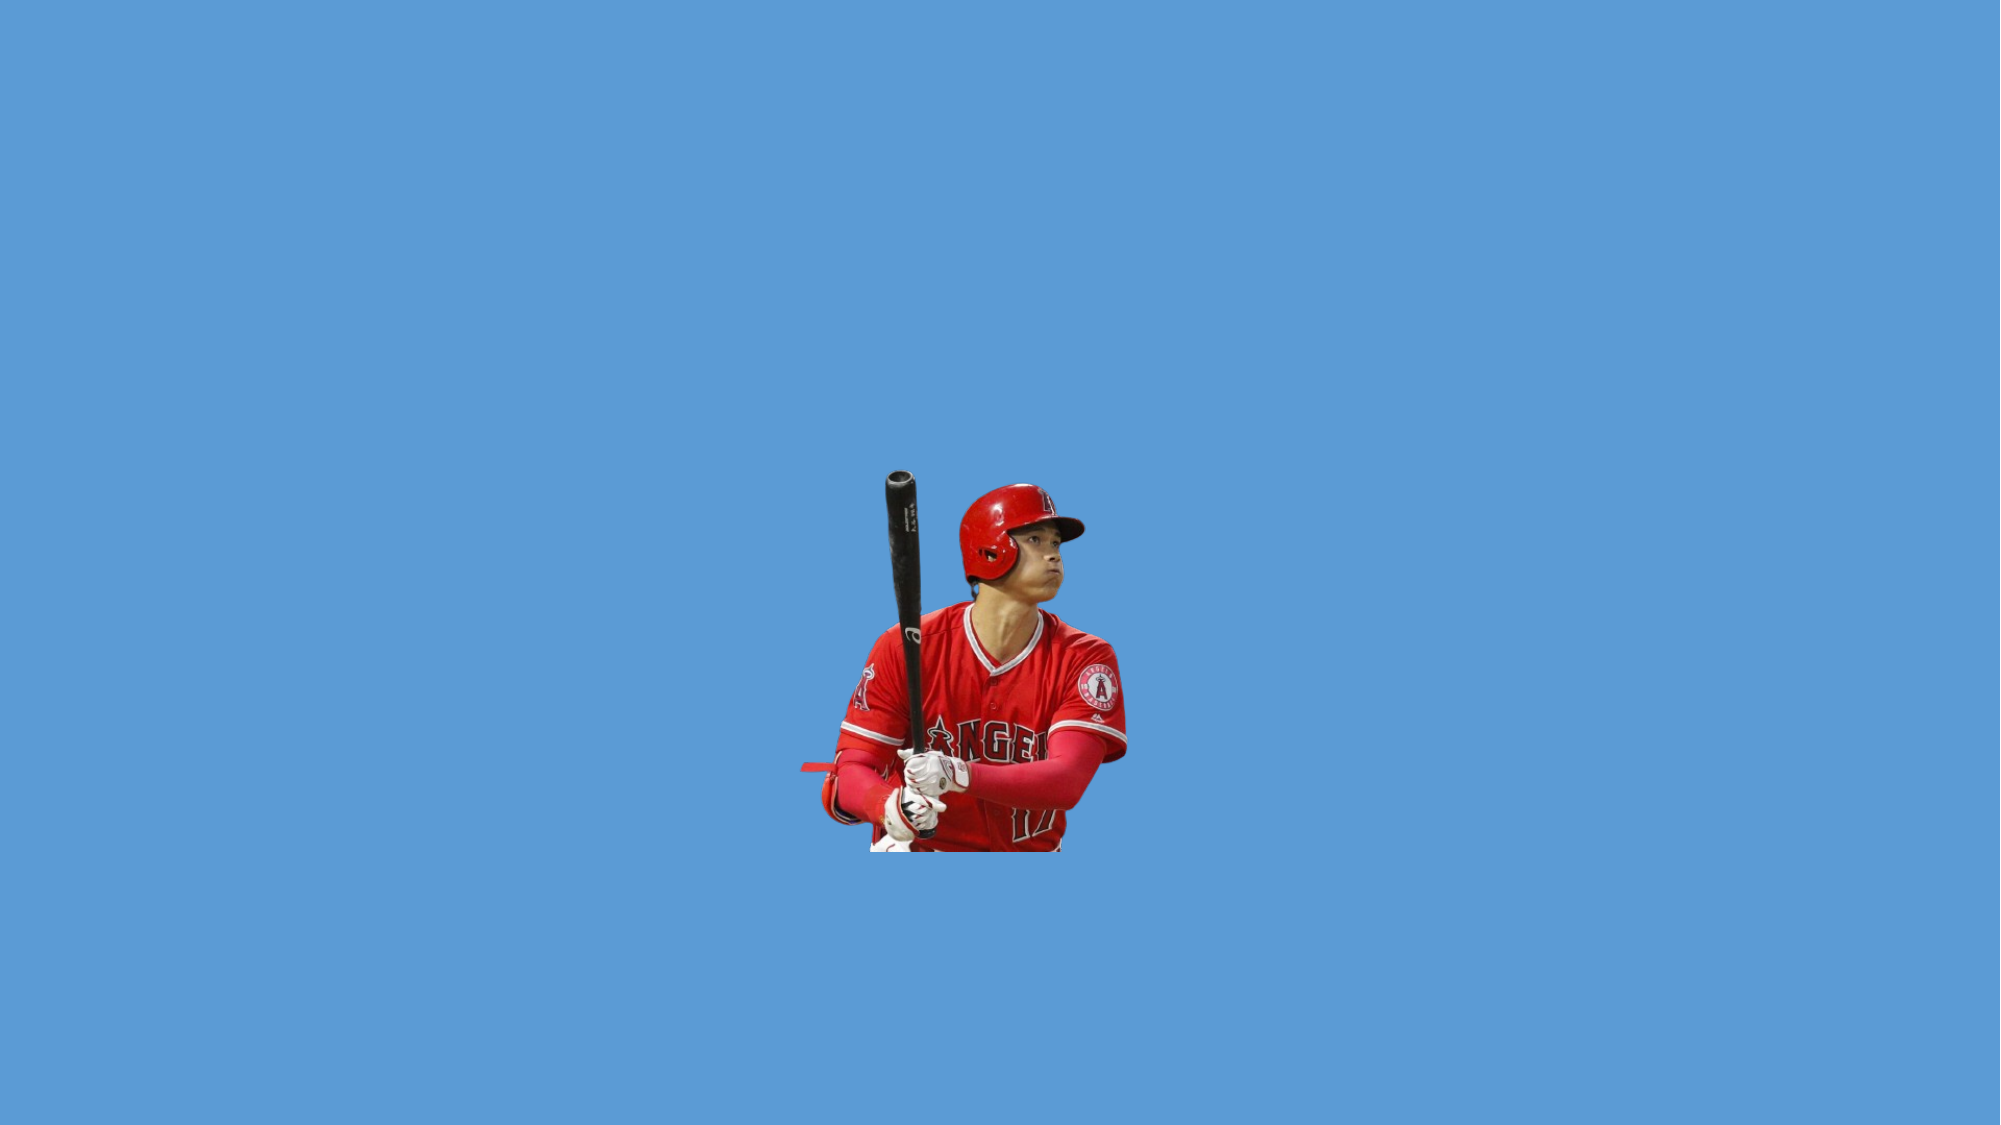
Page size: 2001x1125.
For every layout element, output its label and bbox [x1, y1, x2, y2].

list [653, 461, 1347, 852]
